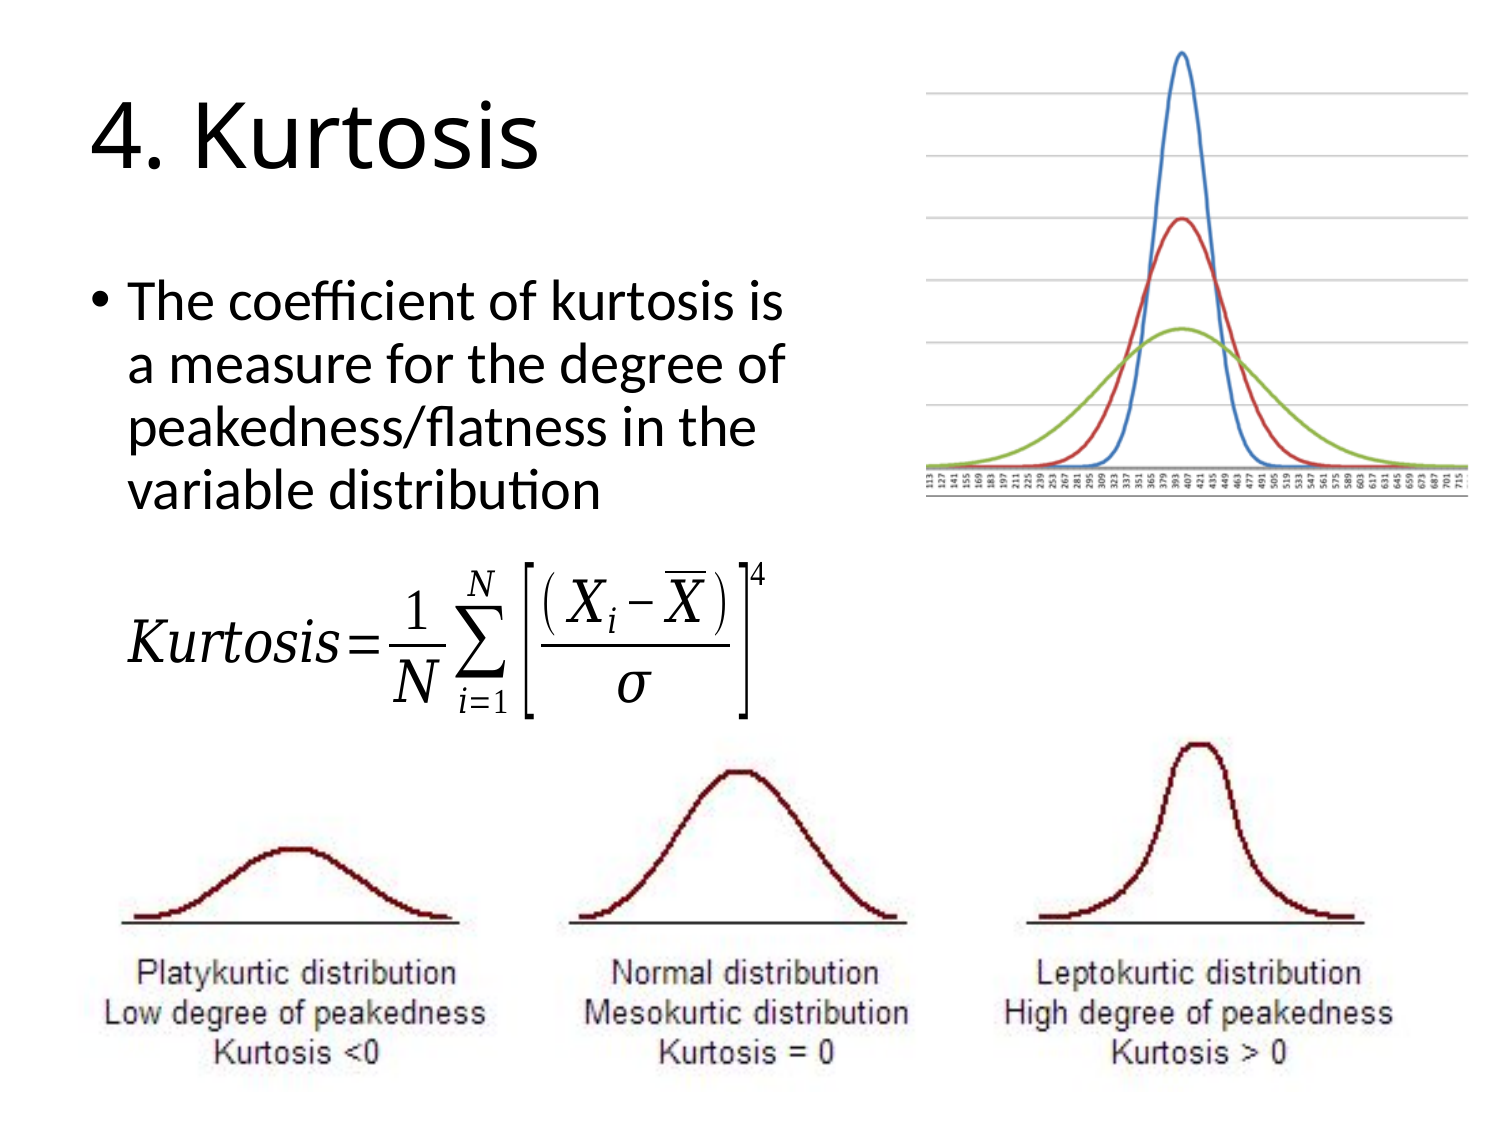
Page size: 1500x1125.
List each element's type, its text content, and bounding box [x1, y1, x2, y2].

list The coefficient of kurtosis is a measure for the degree of peakedness/flatness in the variable distribution [75, 262, 834, 723]
picture [926, 45, 1475, 501]
picture [74, 723, 1415, 1092]
title 4. Kurtosis [75, 45, 926, 233]
